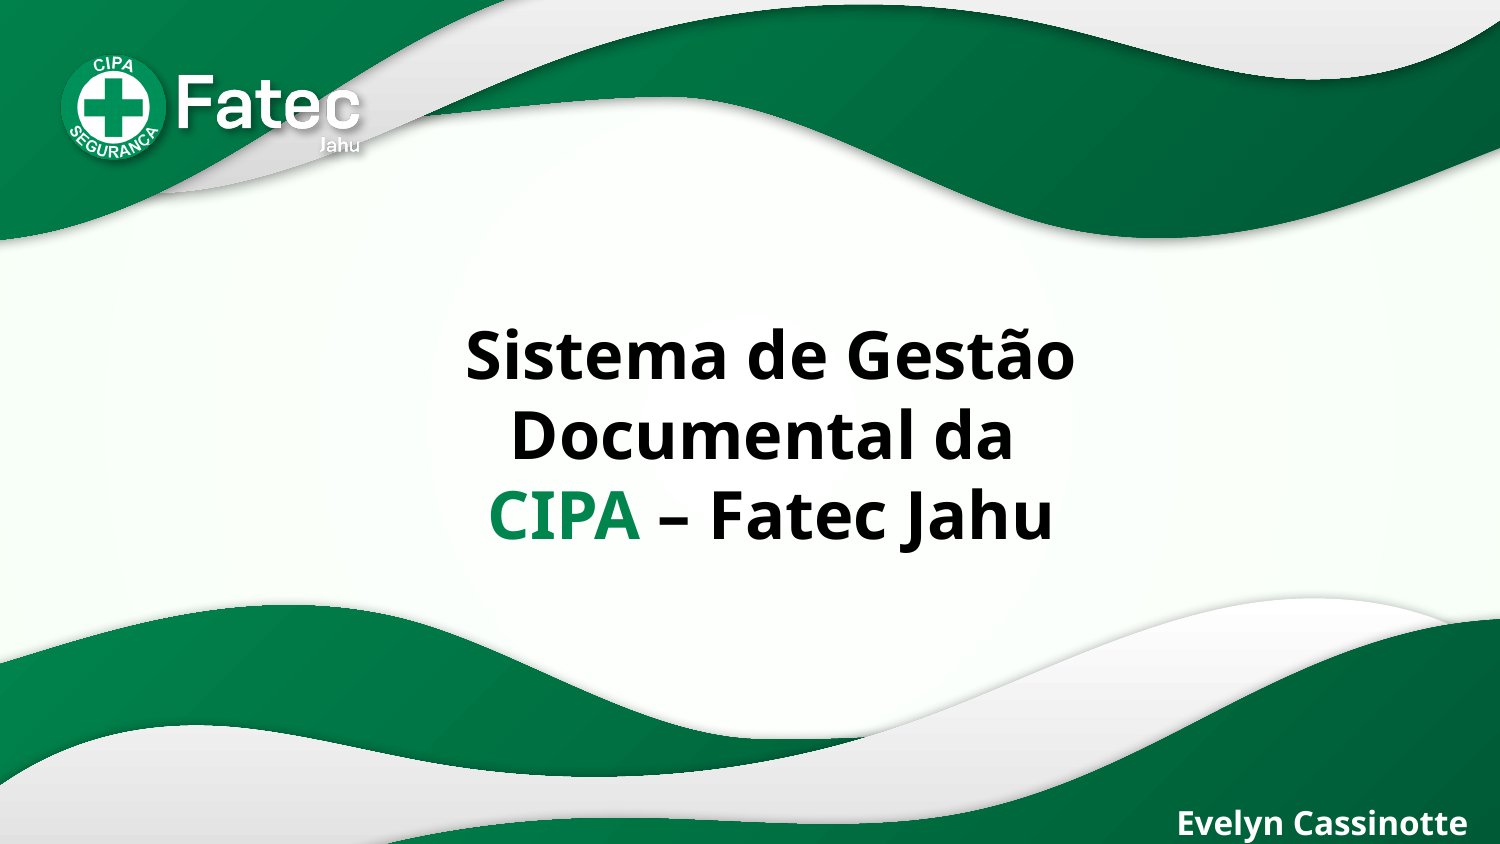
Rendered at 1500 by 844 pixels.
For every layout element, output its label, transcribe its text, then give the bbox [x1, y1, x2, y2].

title Sistema de Gestão Documental da CIPA – Fatec Jahu [300, 331, 1244, 535]
picture [51, 46, 380, 167]
subtitle Evelyn Cassinotte [799, 787, 1484, 844]
